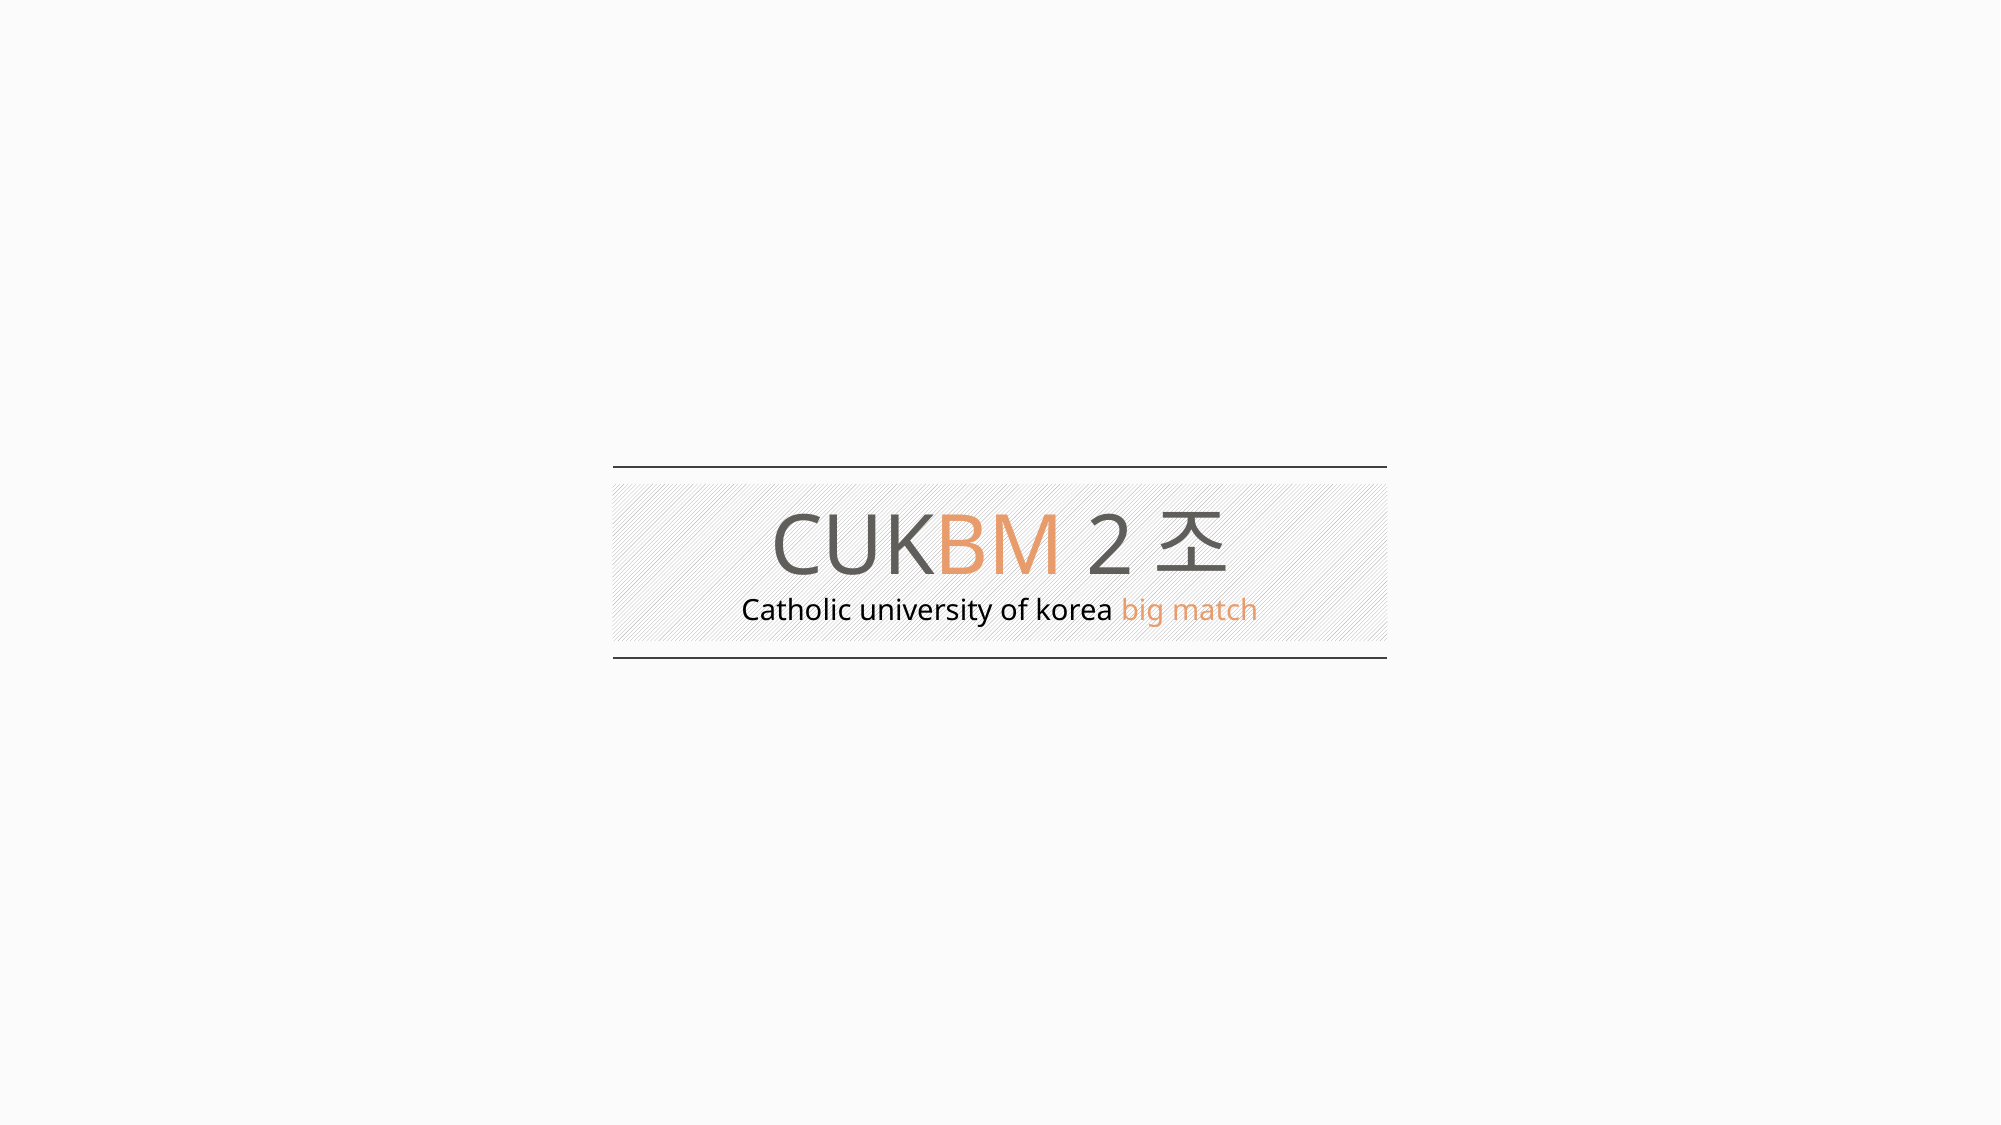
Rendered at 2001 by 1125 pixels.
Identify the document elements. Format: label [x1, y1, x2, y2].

text_box [612, 467, 1388, 658]
